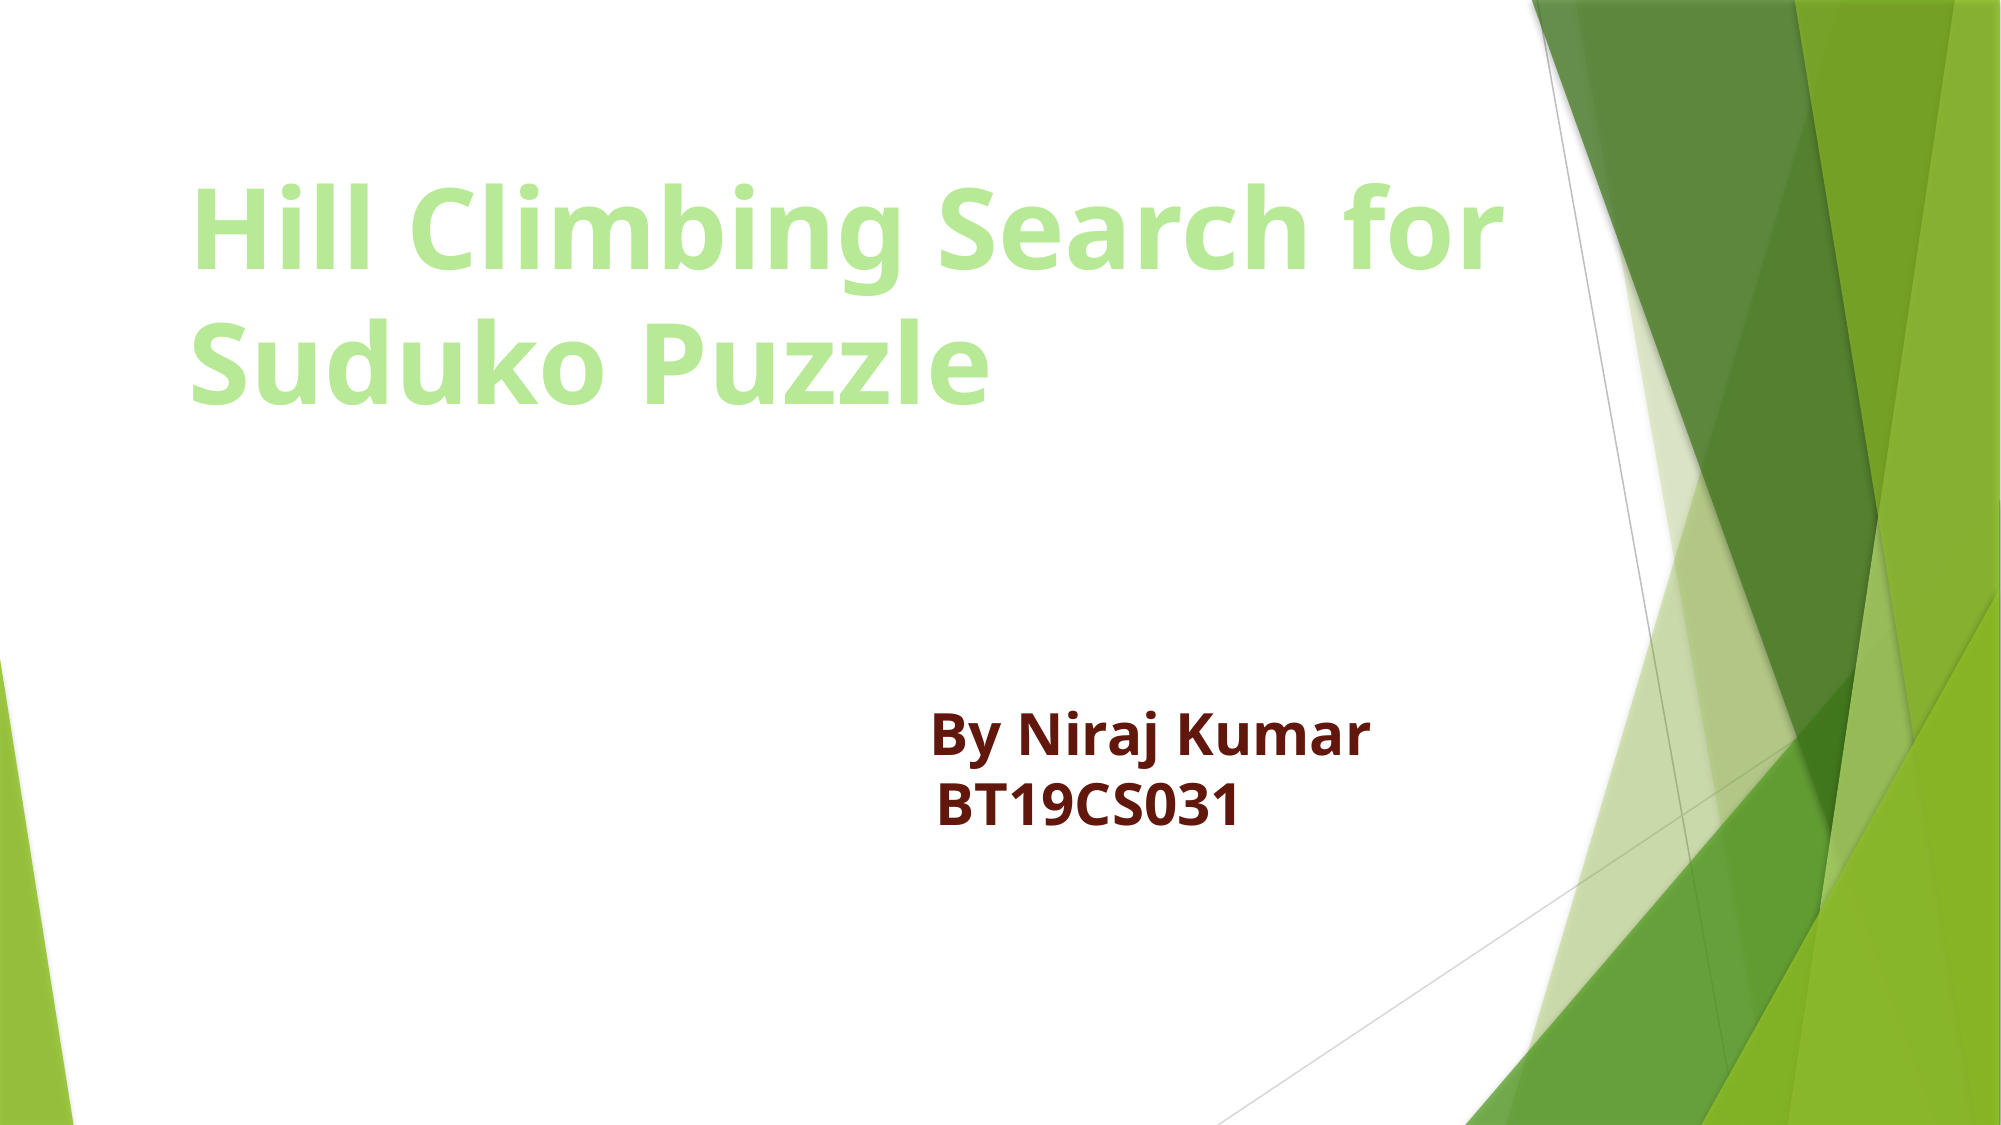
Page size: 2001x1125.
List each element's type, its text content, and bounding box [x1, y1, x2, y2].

text_box Hill Climbing Search for Suduko Puzzle By Niraj Kumar BT19CS031 [173, 149, 1545, 890]
